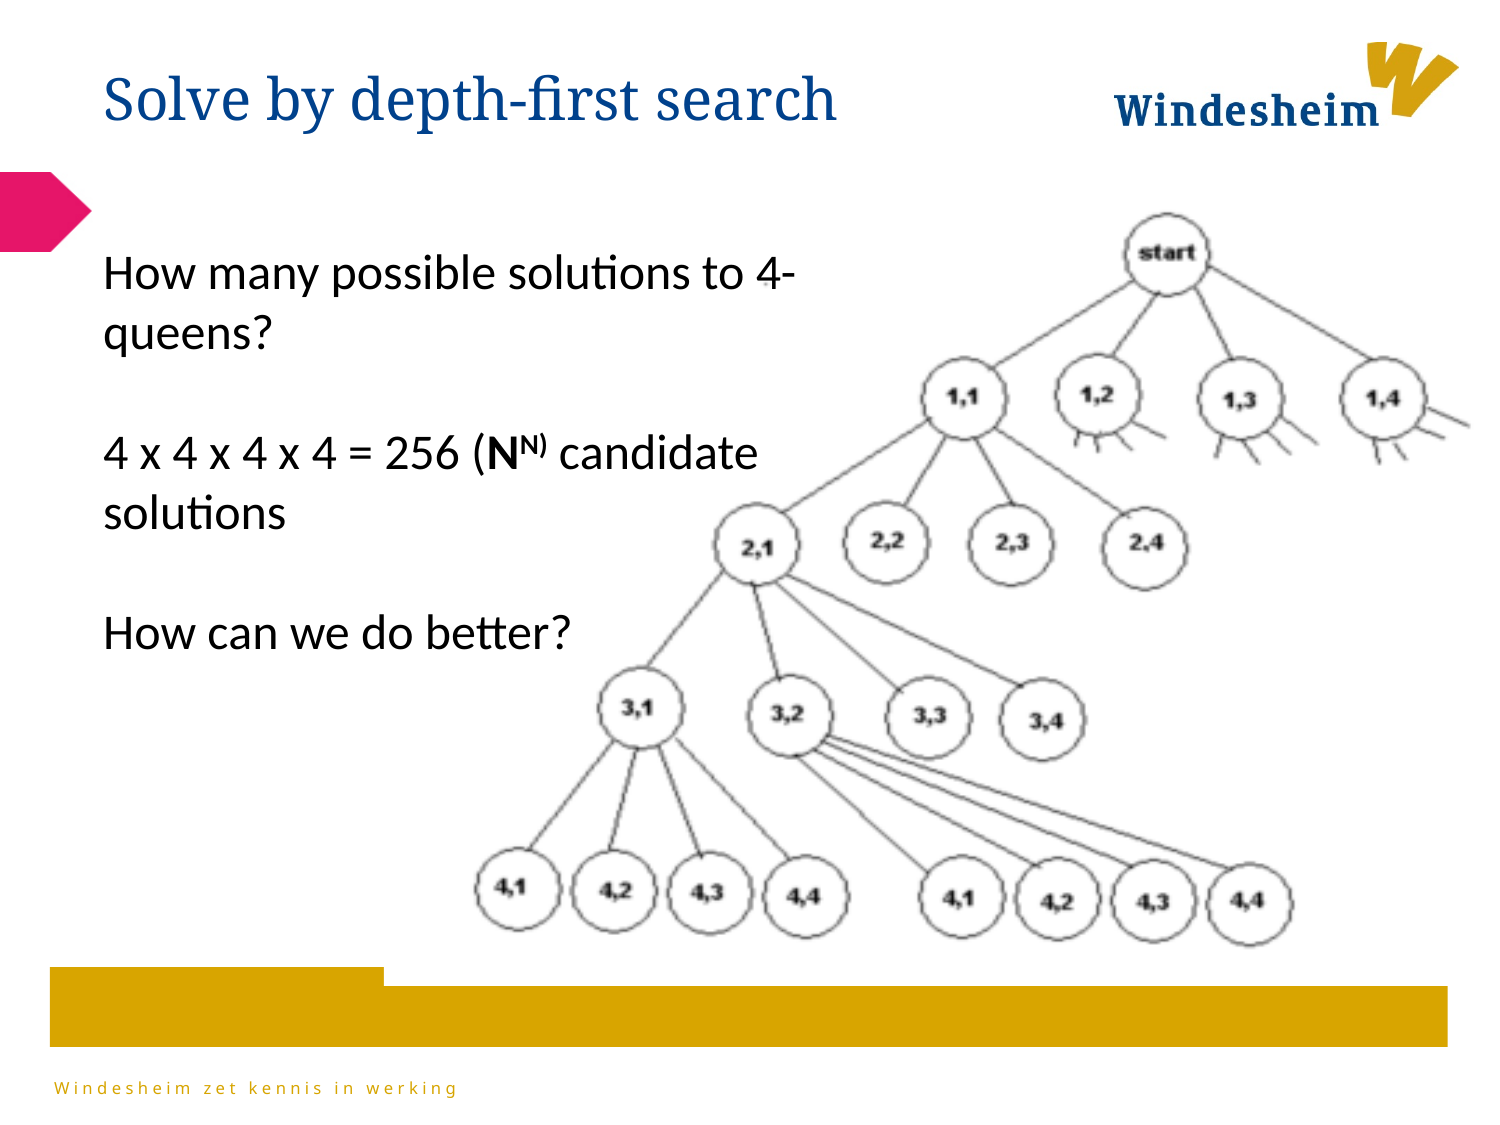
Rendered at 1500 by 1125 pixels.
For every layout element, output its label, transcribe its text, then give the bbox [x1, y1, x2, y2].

picture [49, 967, 1448, 1047]
picture [0, 172, 95, 252]
title Solve by depth-first search [88, 54, 1459, 197]
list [383, 184, 1500, 987]
picture [1114, 42, 1459, 54]
text_box How many possible solutions to 4-queens? 4 x 4 x 4 x 4 = 256 (NN) candidate solutions How can we do better? [88, 231, 378, 667]
